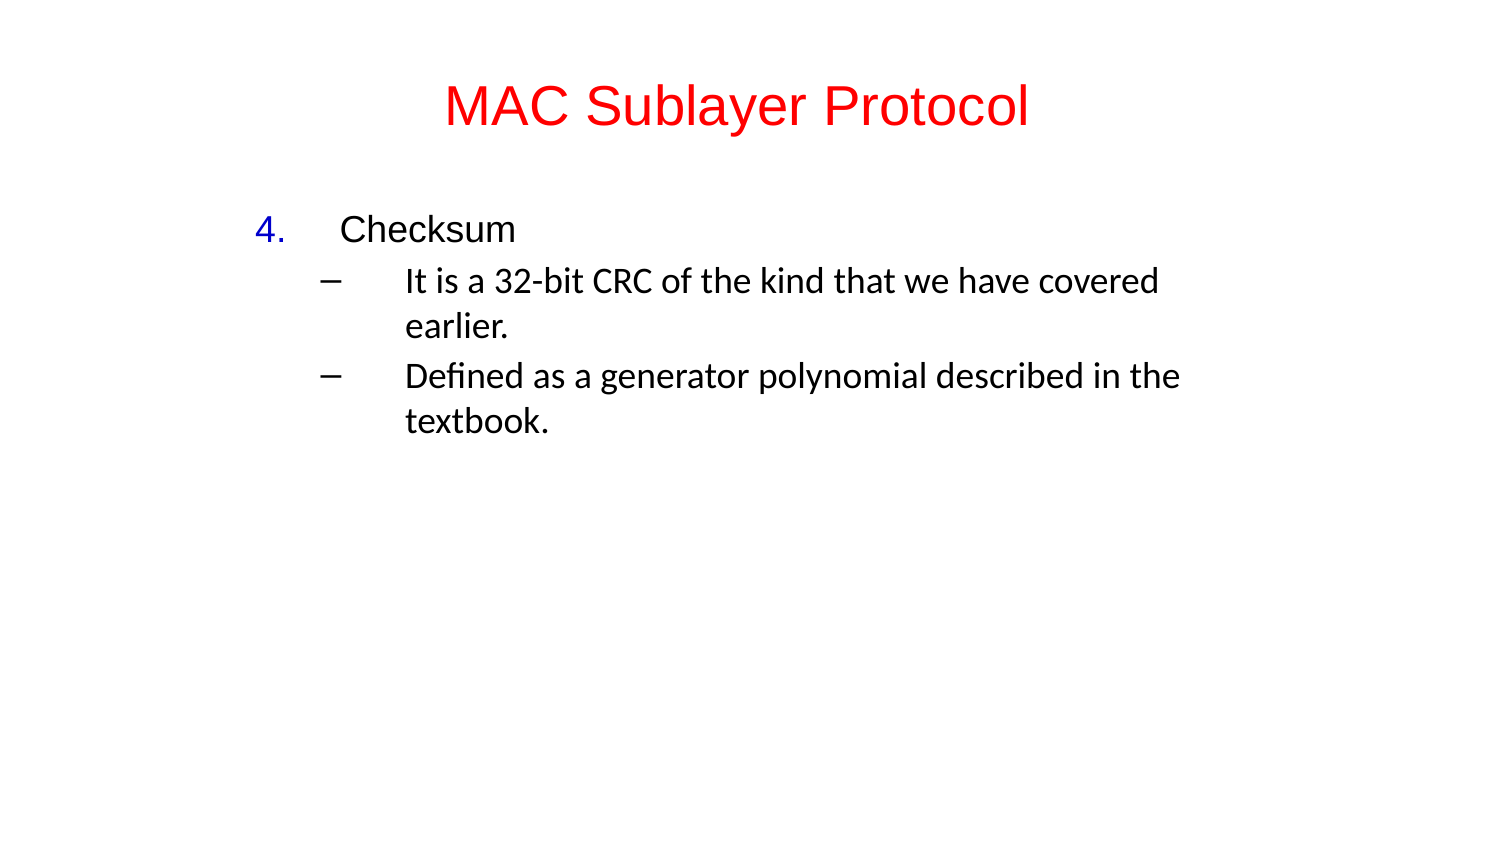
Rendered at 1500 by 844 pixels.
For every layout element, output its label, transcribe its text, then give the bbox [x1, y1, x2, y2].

list Checksum It is a 32-bit CRC of the kind that we have covered earlier. Defined as a generator polynomial described in the textbook. [240, 197, 1235, 727]
title MAC Sublayer Protocol [62, 37, 1413, 169]
